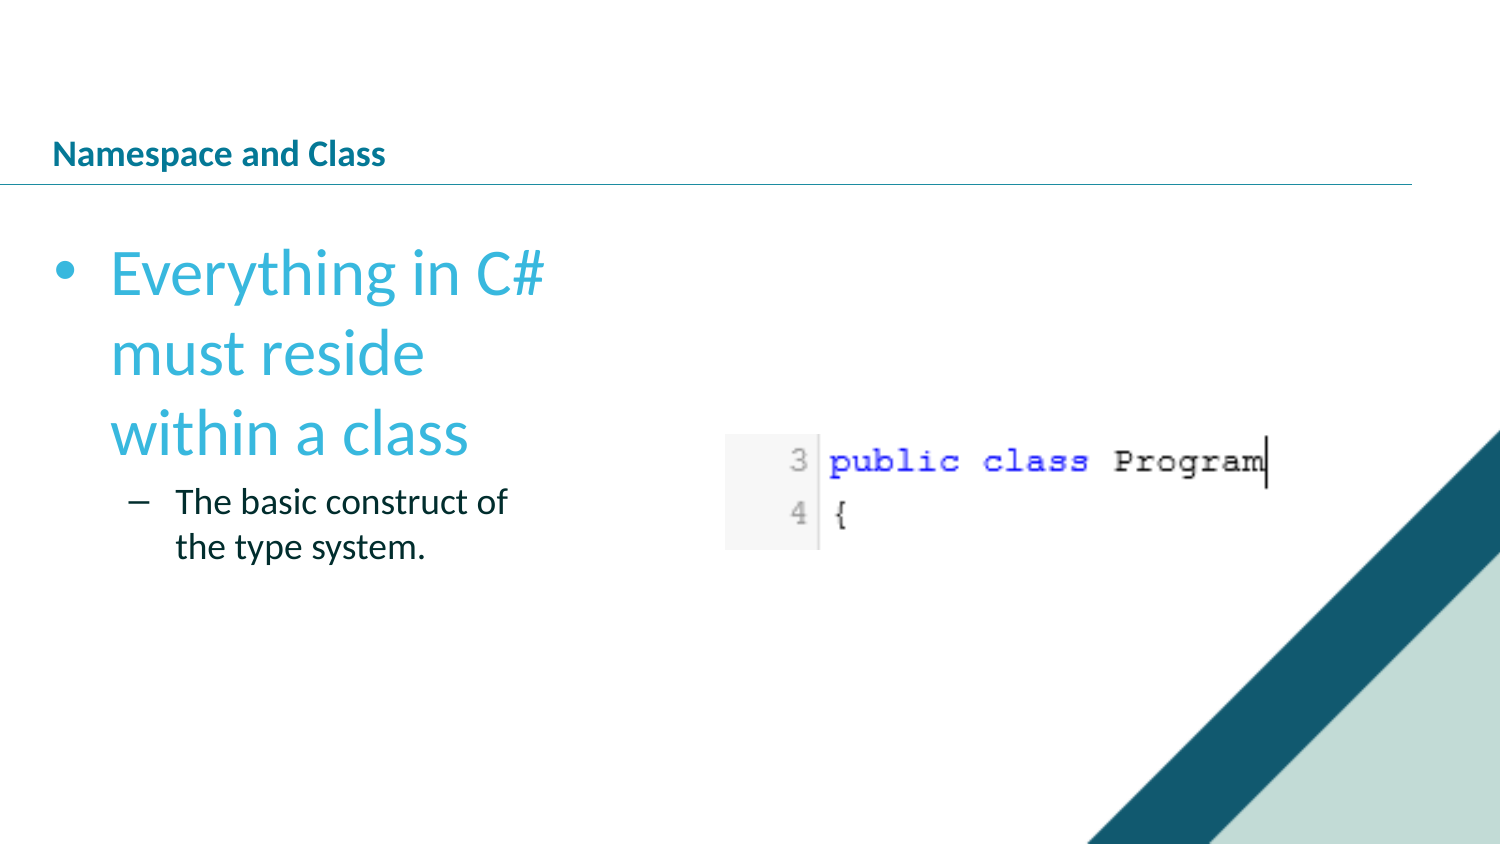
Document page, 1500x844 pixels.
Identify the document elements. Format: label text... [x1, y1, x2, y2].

title Namespace and Class [37, 121, 863, 185]
list Everything in C# must reside within a class The basic construct of the type system. [38, 221, 563, 785]
picture [0, 0, 1500, 844]
